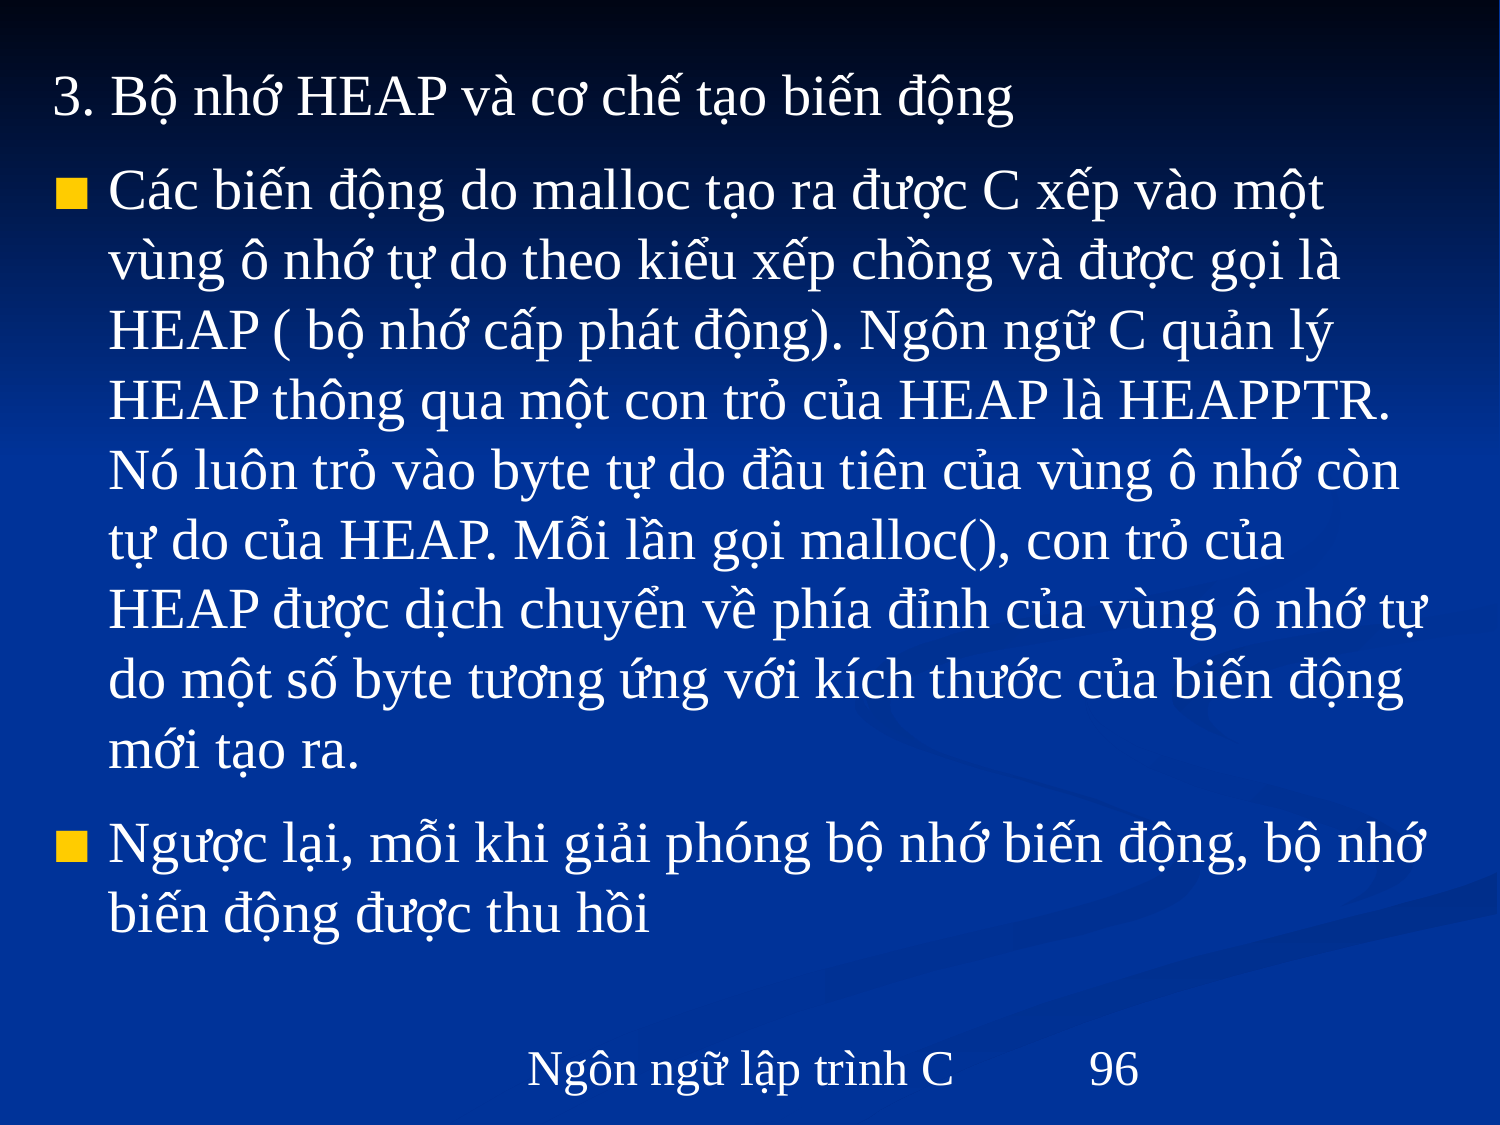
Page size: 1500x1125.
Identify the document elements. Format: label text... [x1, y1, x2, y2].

footer Ngôn ngữ lập trình C [512, 1075, 988, 1104]
slide_number ‹#› [1074, 1075, 1425, 1104]
list 3. Bộ nhớ HEAP và cơ chế tạo biến động Các biến động do malloc tạo ra được C xếp vào một vùng ô nhớ tự do theo kiểu xếp chồng và được gọi là HEAP ( bộ nhớ cấp phát động). Ngôn ngữ C quản lý HEAP thông qua một con trỏ của HEAP là HEAPPTR. Nó luôn trỏ vào byte tự do đầu tiên của vùng ô nhớ còn tự do của HEAP. Mỗi lần gọi malloc(), con trỏ của HEAP được dịch chuyển về phía đỉnh của vùng ô nhớ tự do một số byte tương ứng với kích thước của biến động mới tạo ra. Ngược lại, mỗi khi giải phóng bộ nhớ biến động, bộ nhớ biến động được thu hồi [37, 50, 1463, 1075]
